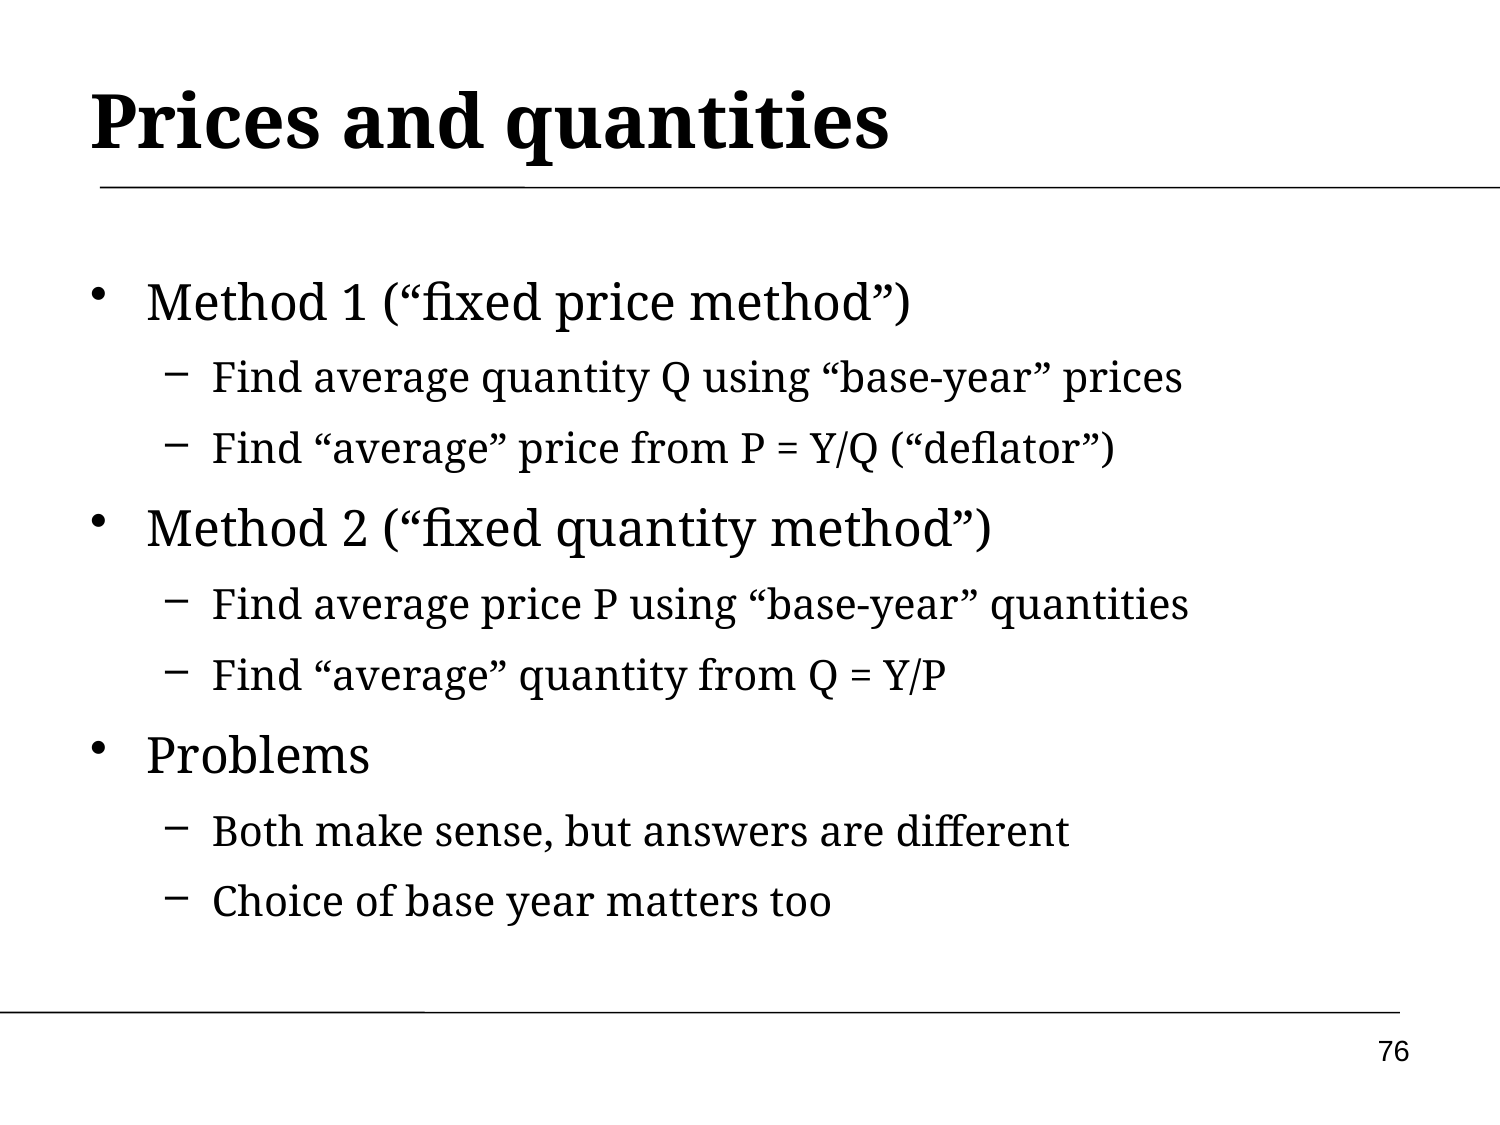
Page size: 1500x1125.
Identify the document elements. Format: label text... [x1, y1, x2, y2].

list Method 1 (“fixed price method”) Find average quantity Q using “base-year” prices Find “average” price from P = Y/Q (“deflator”) Method 2 (“fixed quantity method”) Find average price P using “base-year” quantities Find “average” quantity from Q = Y/P Problems Both make sense, but answers are different Choice of base year matters too [74, 262, 1426, 1006]
slide_number 76 [1074, 1024, 1426, 1103]
title Prices and quantities [74, 49, 1426, 188]
